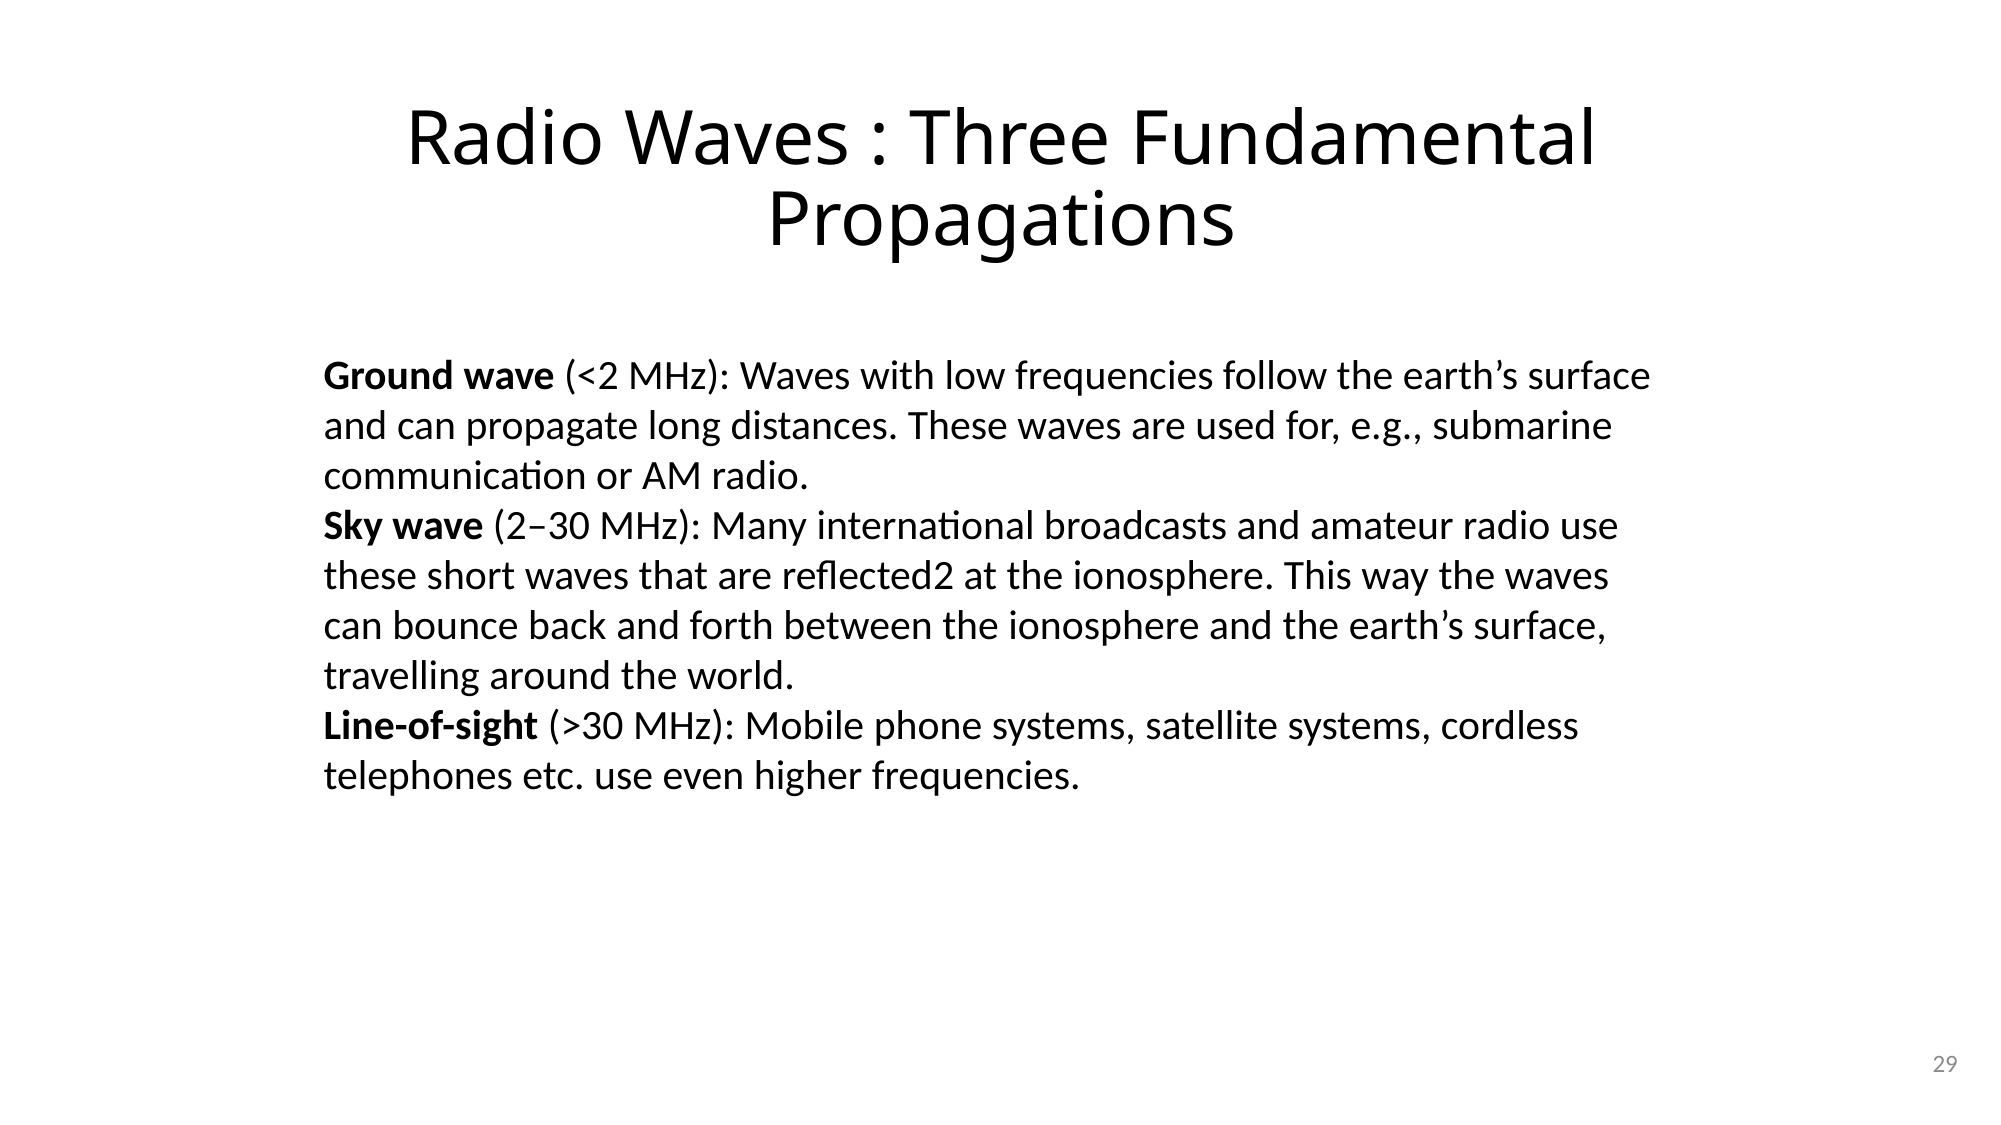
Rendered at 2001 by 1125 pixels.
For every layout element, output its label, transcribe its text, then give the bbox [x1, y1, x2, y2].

text_box Ground wave (<2 MHz): Waves with low frequencies follow the earth’s surface and can propagate long distances. These waves are used for, e.g., submarine communication or AM radio. Sky wave (2–30 MHz): Many international broadcasts and amateur radio use these short waves that are reflected2 at the ionosphere. This way the waves can bounce back and forth between the ionosphere and the earth’s surface, travelling around the world. Line-of-sight (>30 MHz): Mobile phone systems, satellite systems, cordless telephones etc. use even higher frequencies. [308, 340, 1685, 806]
slide_number 29 [1853, 1019, 1974, 1106]
title Radio Waves : Three Fundamental Propagations [302, 88, 1701, 273]
